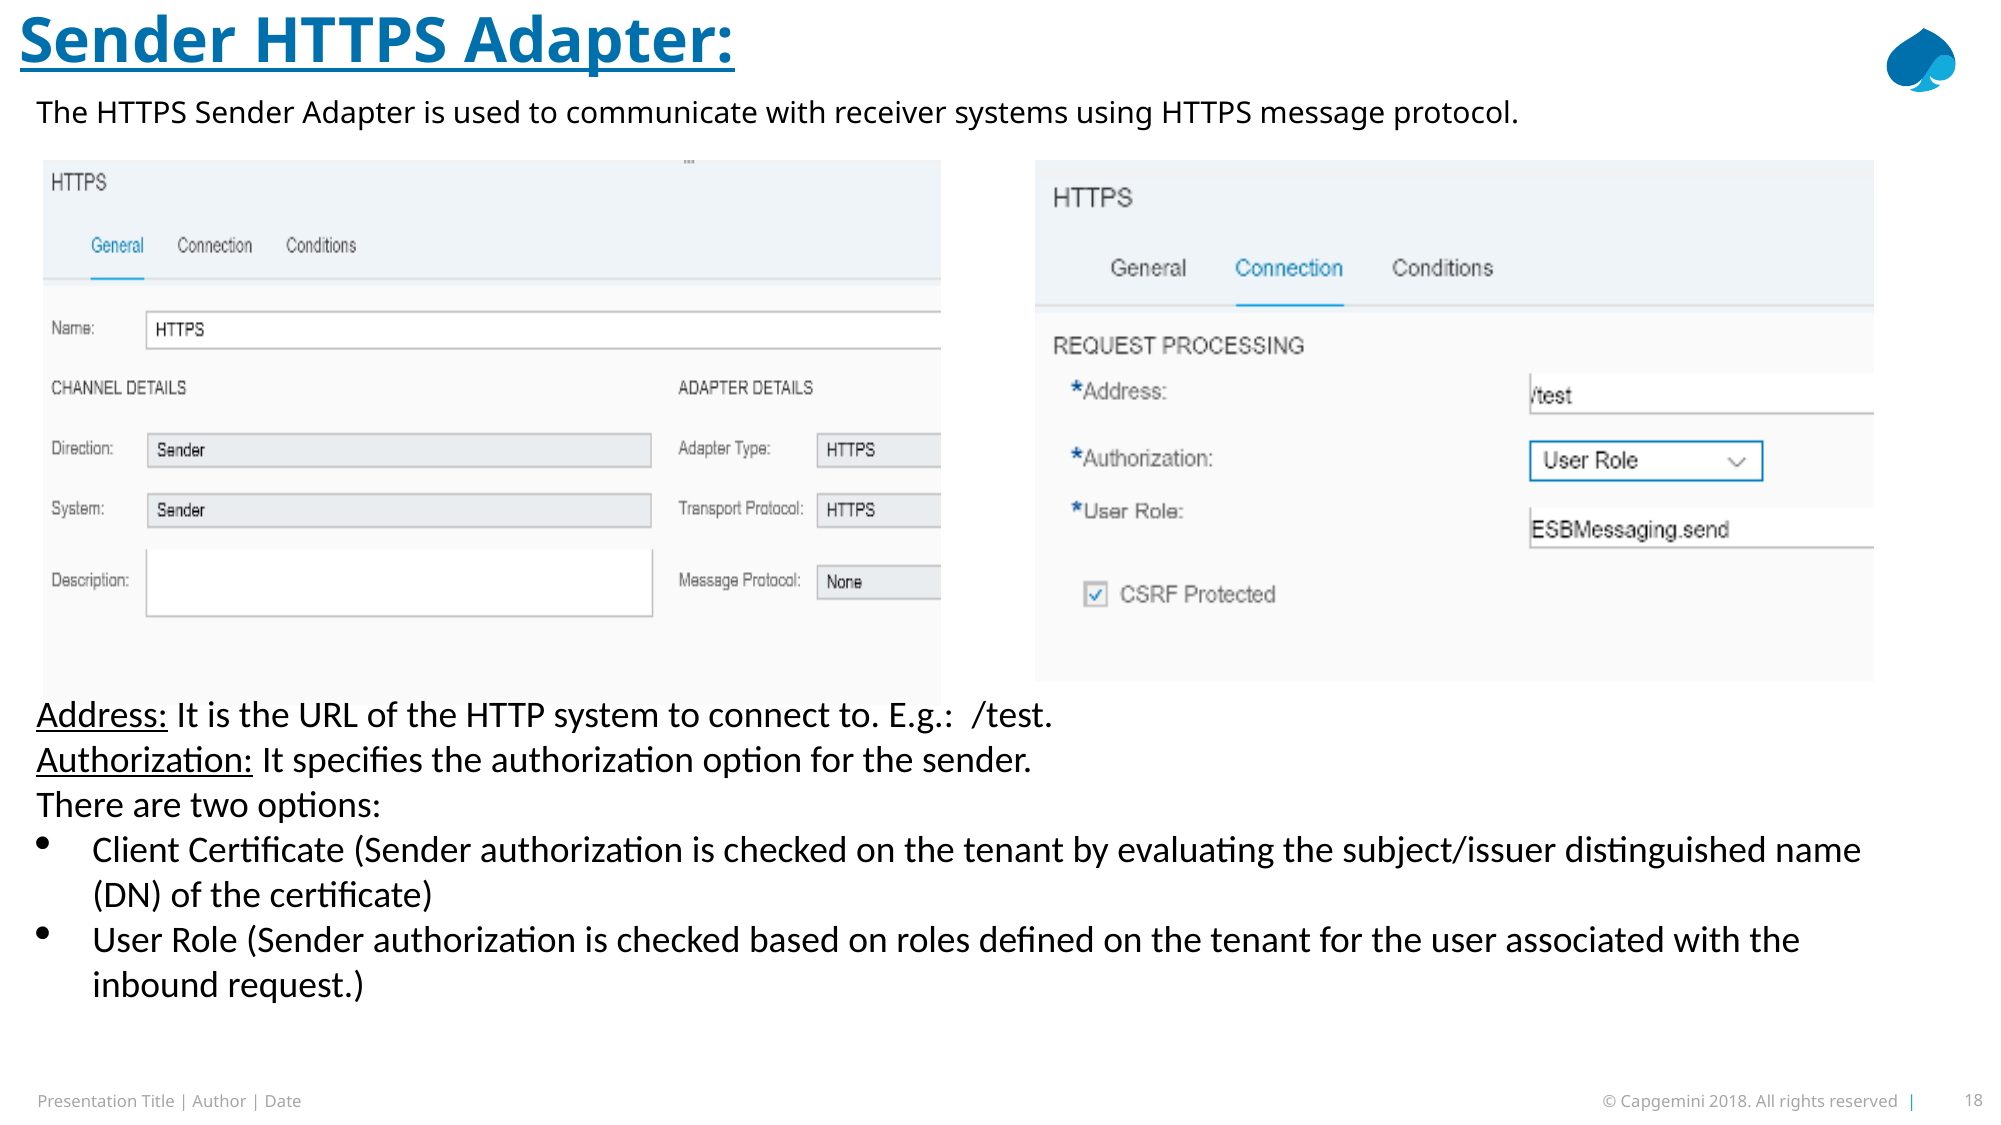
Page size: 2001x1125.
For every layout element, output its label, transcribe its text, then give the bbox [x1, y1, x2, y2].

text_box Address: It is the URL of the HTTP system to connect to. E.g.: /test. Authorization: It specifies the authorization option for the sender. There are two options: Client Certificate (Sender authorization is checked on the tenant by evaluating the subject/issuer distinguished name (DN) of the certificate) User Role (Sender authorization is checked based on roles defined on the tenant for the user associated with the inbound request.) [21, 682, 1940, 1013]
picture [43, 160, 941, 705]
picture [1035, 160, 1874, 681]
text_box The HTTPS Sender Adapter is used to communicate with receiver systems using HTTPS message protocol. [21, 90, 1863, 138]
